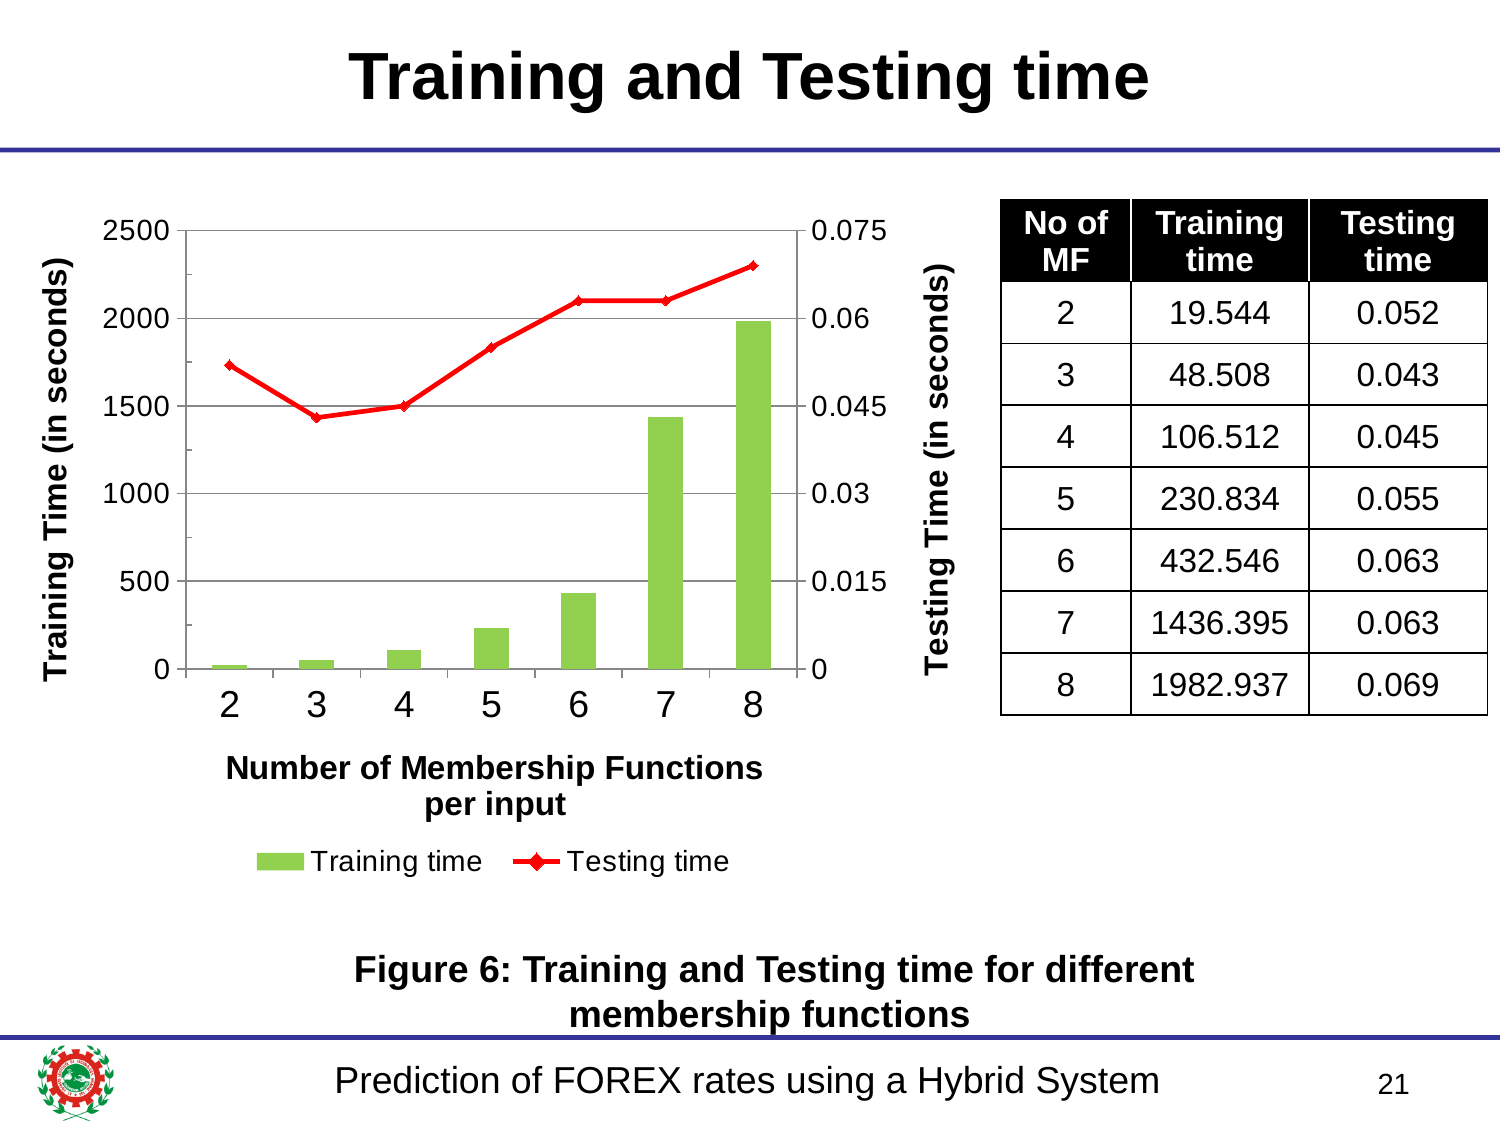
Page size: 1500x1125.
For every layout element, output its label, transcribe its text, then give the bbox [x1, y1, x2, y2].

table_cell 1436.395 [1132, 592, 1308, 652]
table_cell 48.508 [1132, 344, 1308, 404]
table_cell 2 [1002, 282, 1130, 343]
table_header Training time [1132, 201, 1308, 281]
table_cell 0.045 [1310, 406, 1487, 466]
table_cell 4 [1002, 406, 1130, 466]
table_cell 432.546 [1132, 530, 1308, 590]
table_cell 0.052 [1310, 282, 1487, 343]
table_header No of MF [1002, 201, 1130, 281]
table_cell 0.063 [1310, 592, 1487, 652]
table_cell 19.544 [1132, 282, 1308, 343]
table_cell 8 [1002, 654, 1130, 714]
slide_number 21 [1074, 1057, 1426, 1125]
table_cell 106.512 [1132, 406, 1308, 466]
table_cell 0.055 [1310, 468, 1487, 528]
chart [0, 199, 984, 913]
table_cell 1982.937 [1132, 654, 1308, 714]
table_cell 6 [1002, 530, 1130, 590]
table_cell 7 [1002, 592, 1130, 652]
table_cell 0.069 [1310, 654, 1487, 714]
table_cell 0.063 [1310, 530, 1487, 590]
title Training and Testing time [75, 20, 1425, 125]
text_box Figure 6: Training and Testing time for different membership functions [324, 937, 1225, 1043]
table_cell 3 [1002, 344, 1130, 404]
table_header Testing time [1310, 201, 1487, 281]
table_cell 0.043 [1310, 344, 1487, 404]
table_cell 230.834 [1132, 468, 1308, 528]
picture [37, 1045, 114, 1121]
table_cell 5 [1002, 468, 1130, 528]
